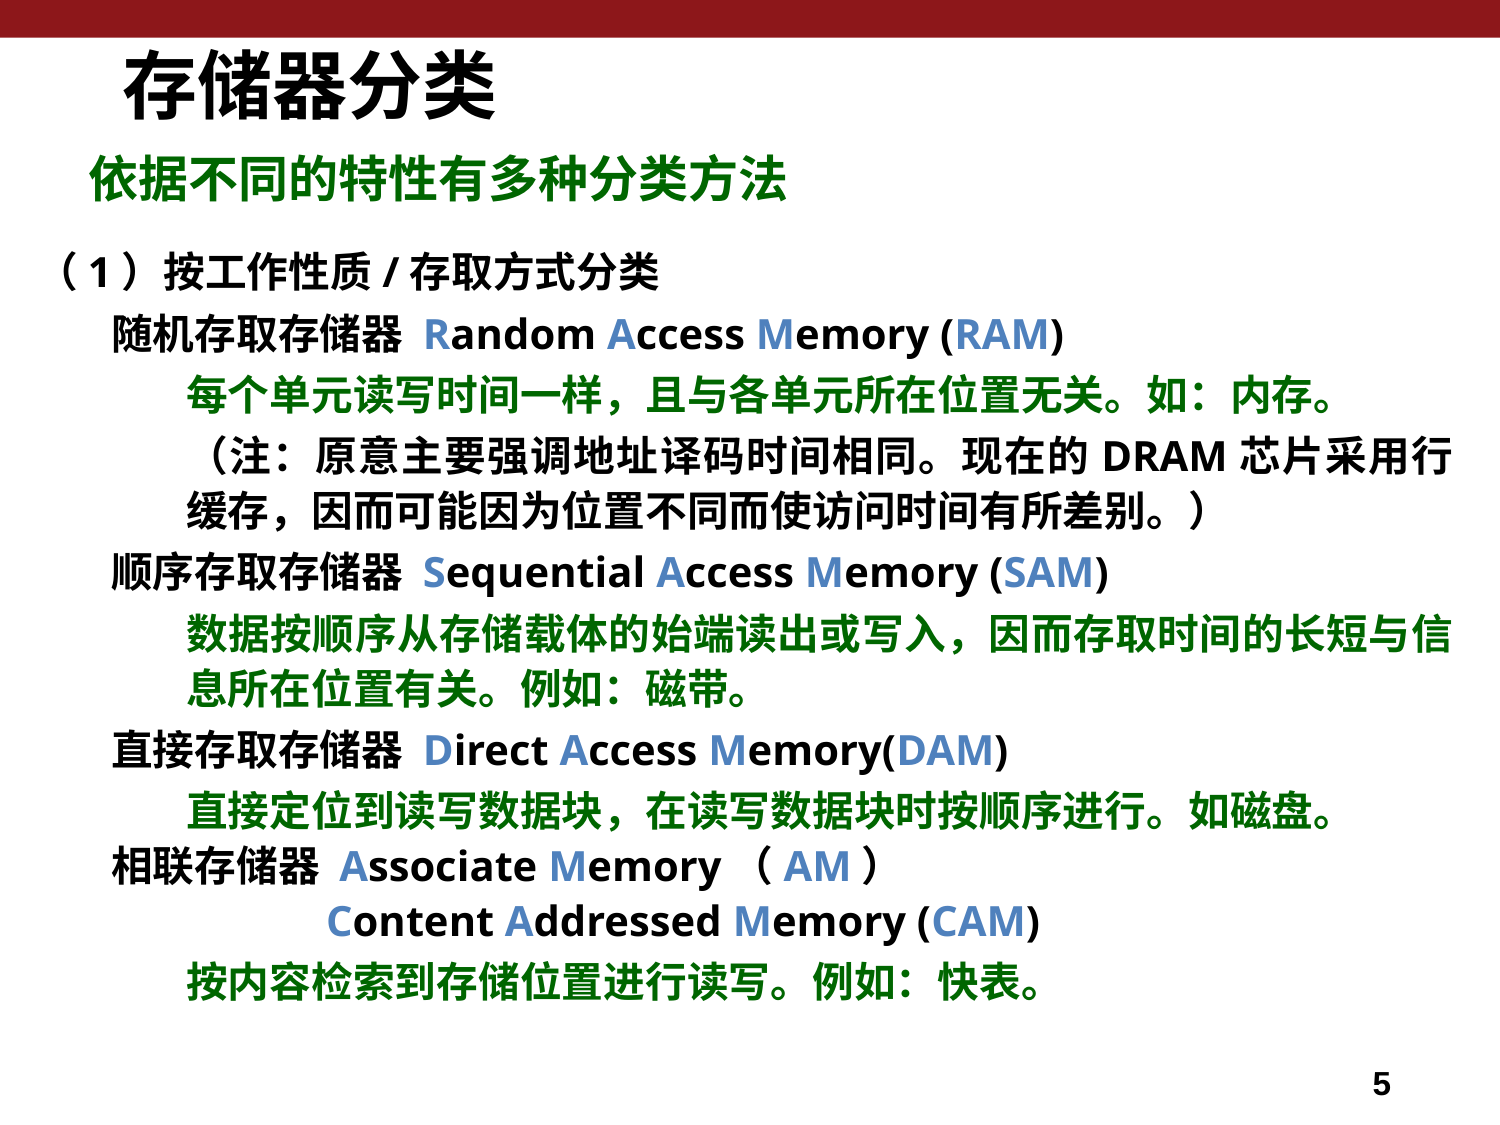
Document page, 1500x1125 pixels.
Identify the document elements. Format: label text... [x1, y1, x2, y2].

title 存储器分类 [107, 30, 1383, 137]
text_box 依据不同的特性有多种分类方法 [73, 140, 1274, 215]
text_box 5 [1357, 1054, 1500, 1110]
list （1）按工作性质/存取方式分类 随机存取存储器 Random Access Memory (RAM) 每个单元读写时间一样，且与各单元所在位置无关。如：内存。 （注：原意主要强调地址译码时间相同。现在的DRAM芯片采用行缓存，因而可能因为位置不同而使访问时间有所差别。） 顺序存取存储器 Sequential Access Memory (SAM) 数据按顺序从存储载体的始端读出或写入，因而存取时间的长短与信息所在位置有关。例如：磁带。 直接存取存储器 Direct Access Memory(DAM) 直接定位到读写数据块，在读写数据块时按顺序进行。如磁盘。 相联存储器 Associate Memory（AM） Content Addressed Memory (CAM) 按内容检索到存储位置进行读写。例如：快表。 [21, 233, 1469, 1024]
